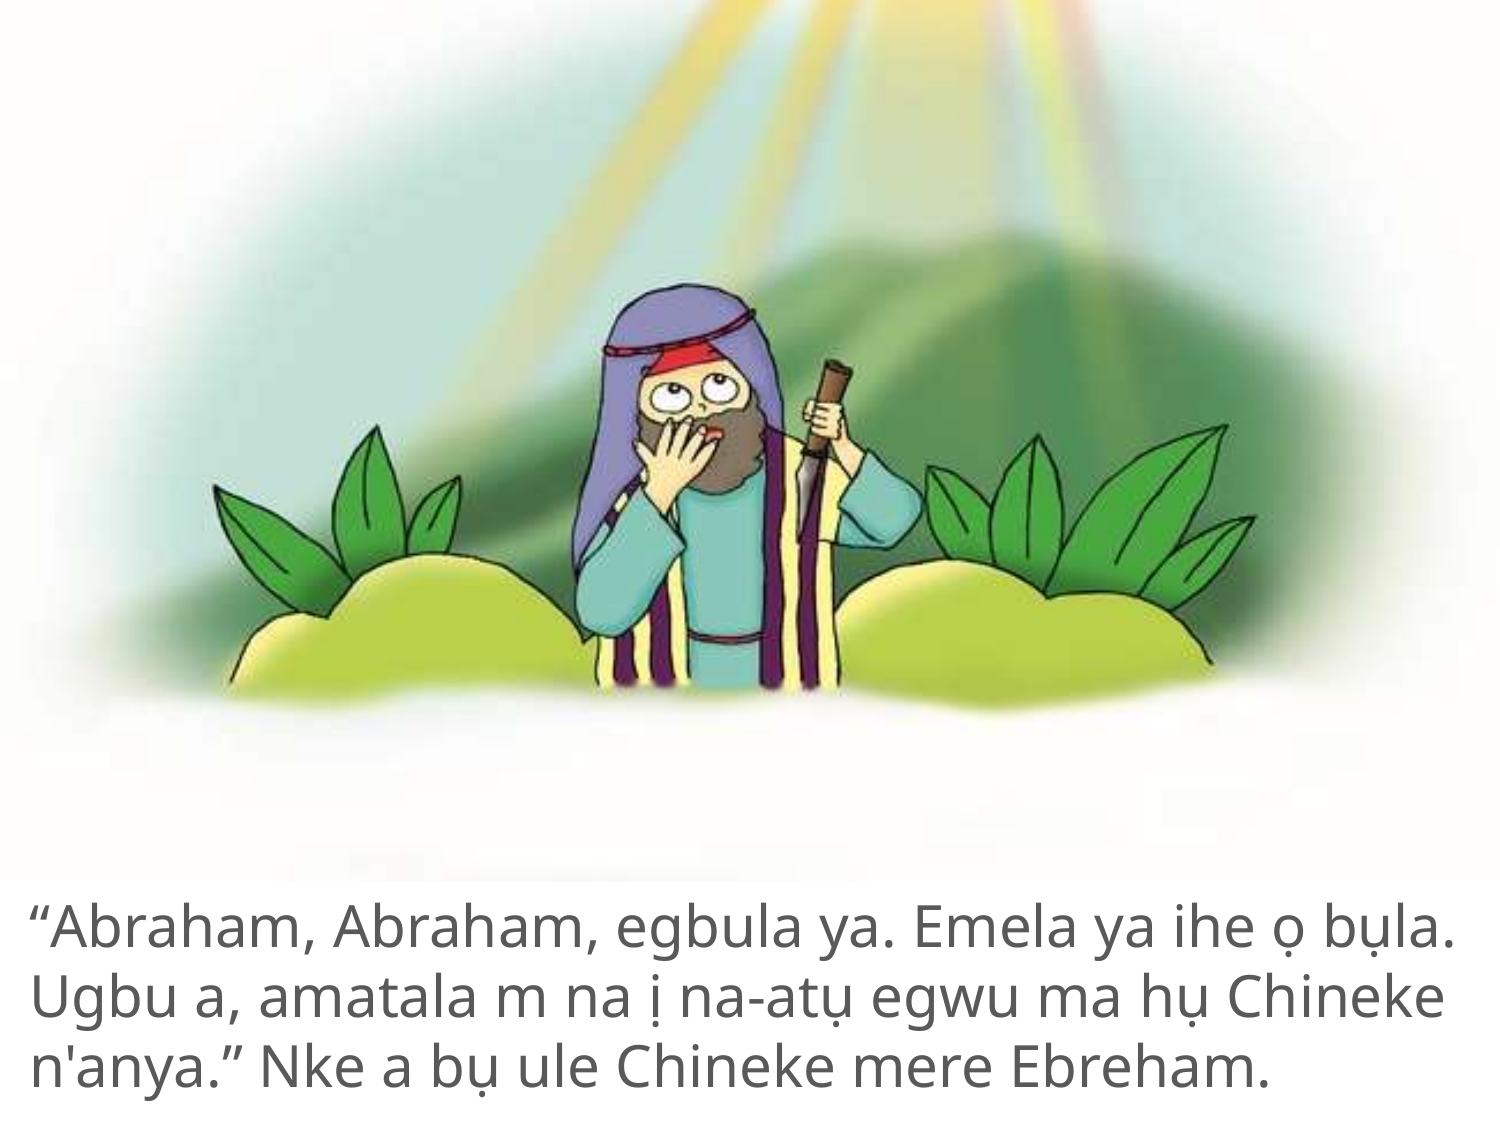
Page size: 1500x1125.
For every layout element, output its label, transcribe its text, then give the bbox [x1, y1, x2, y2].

text_box “Abraham, Abraham, egbula ya. Emela ya ihe ọ bụla. Ugbu a, amatala m na ị na-atụ egwu ma hụ Chineke n'anya.” Nke a bụ ule Chineke mere Ebreham. [14, 889, 1500, 1107]
picture [0, 0, 1500, 882]
